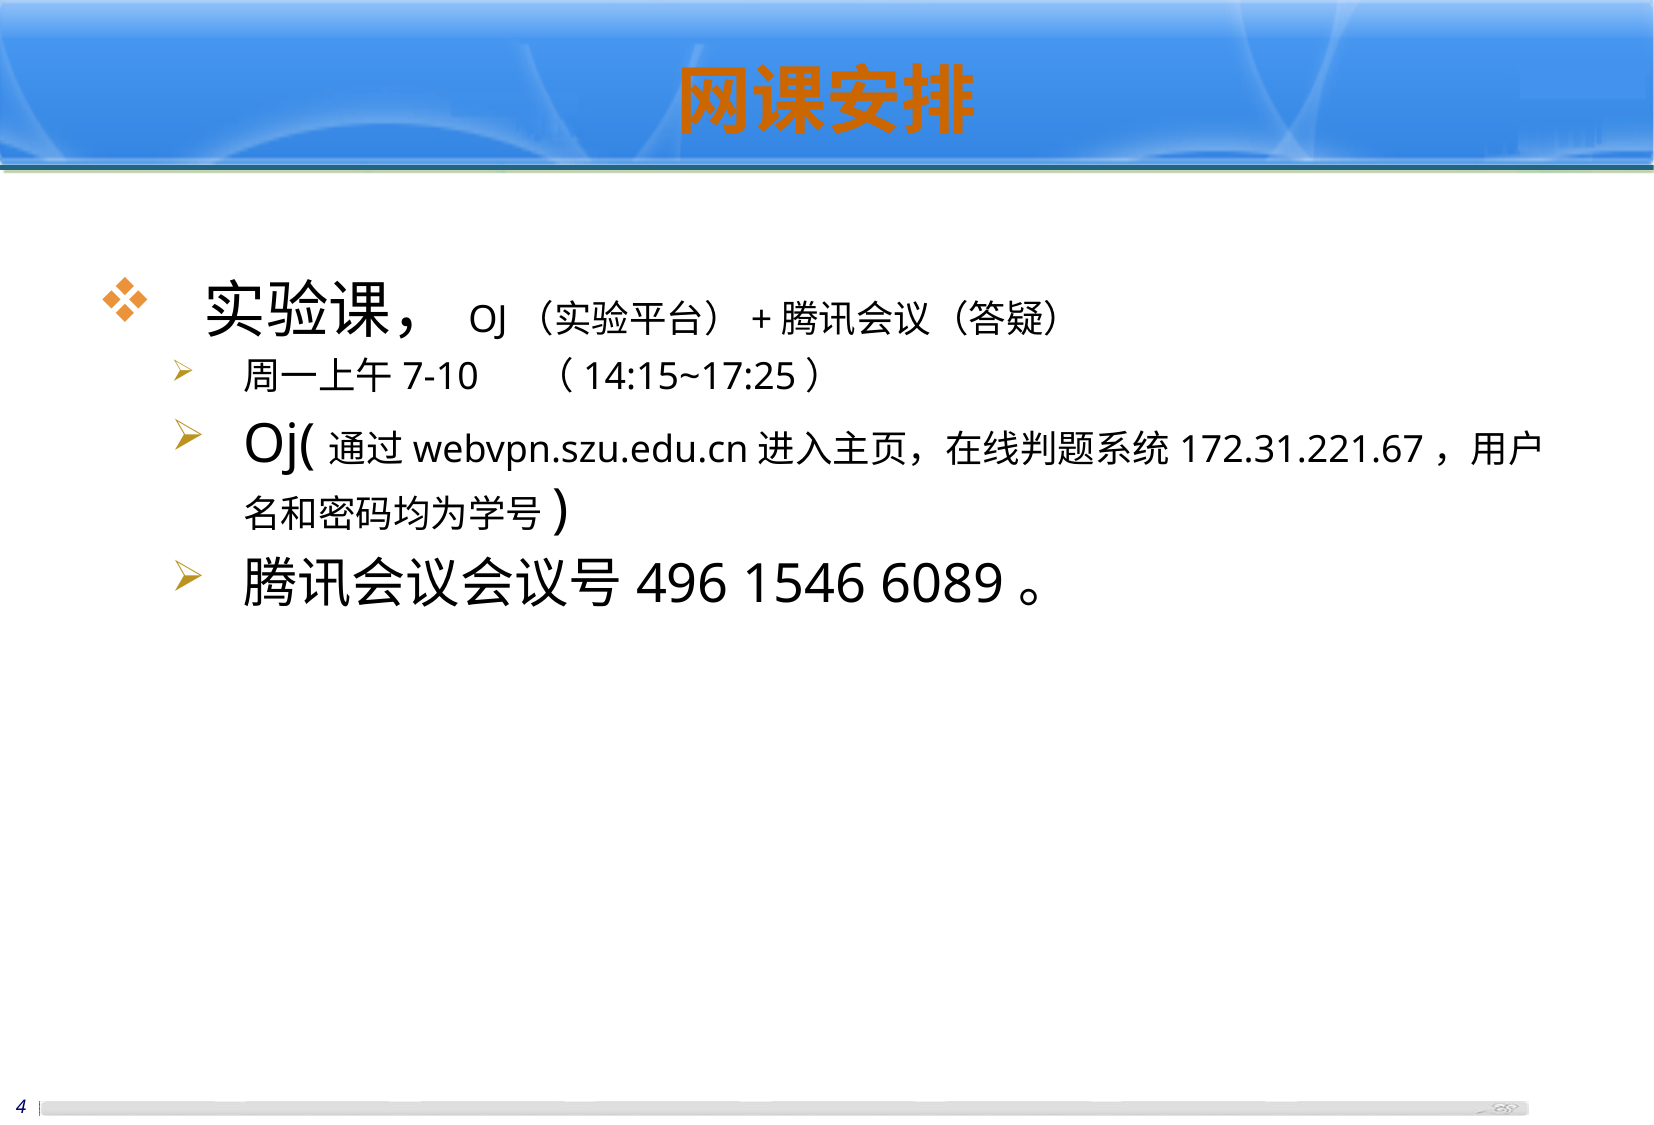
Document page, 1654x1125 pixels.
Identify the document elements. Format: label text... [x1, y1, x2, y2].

list 实验课，OJ（实验平台）+腾讯会议（答疑） 周一上午7-10 （14:15~17:25） Oj(通过webvpn.szu.edu.cn进入主页，在线判题系统172.31.221.67，用户名和密码均为学号) 腾讯会议会议号496 1546 6089。 [82, 262, 1572, 1005]
title 网课安排 [82, 45, 1572, 233]
picture [39, 1101, 1529, 1116]
picture [0, 0, 1654, 165]
